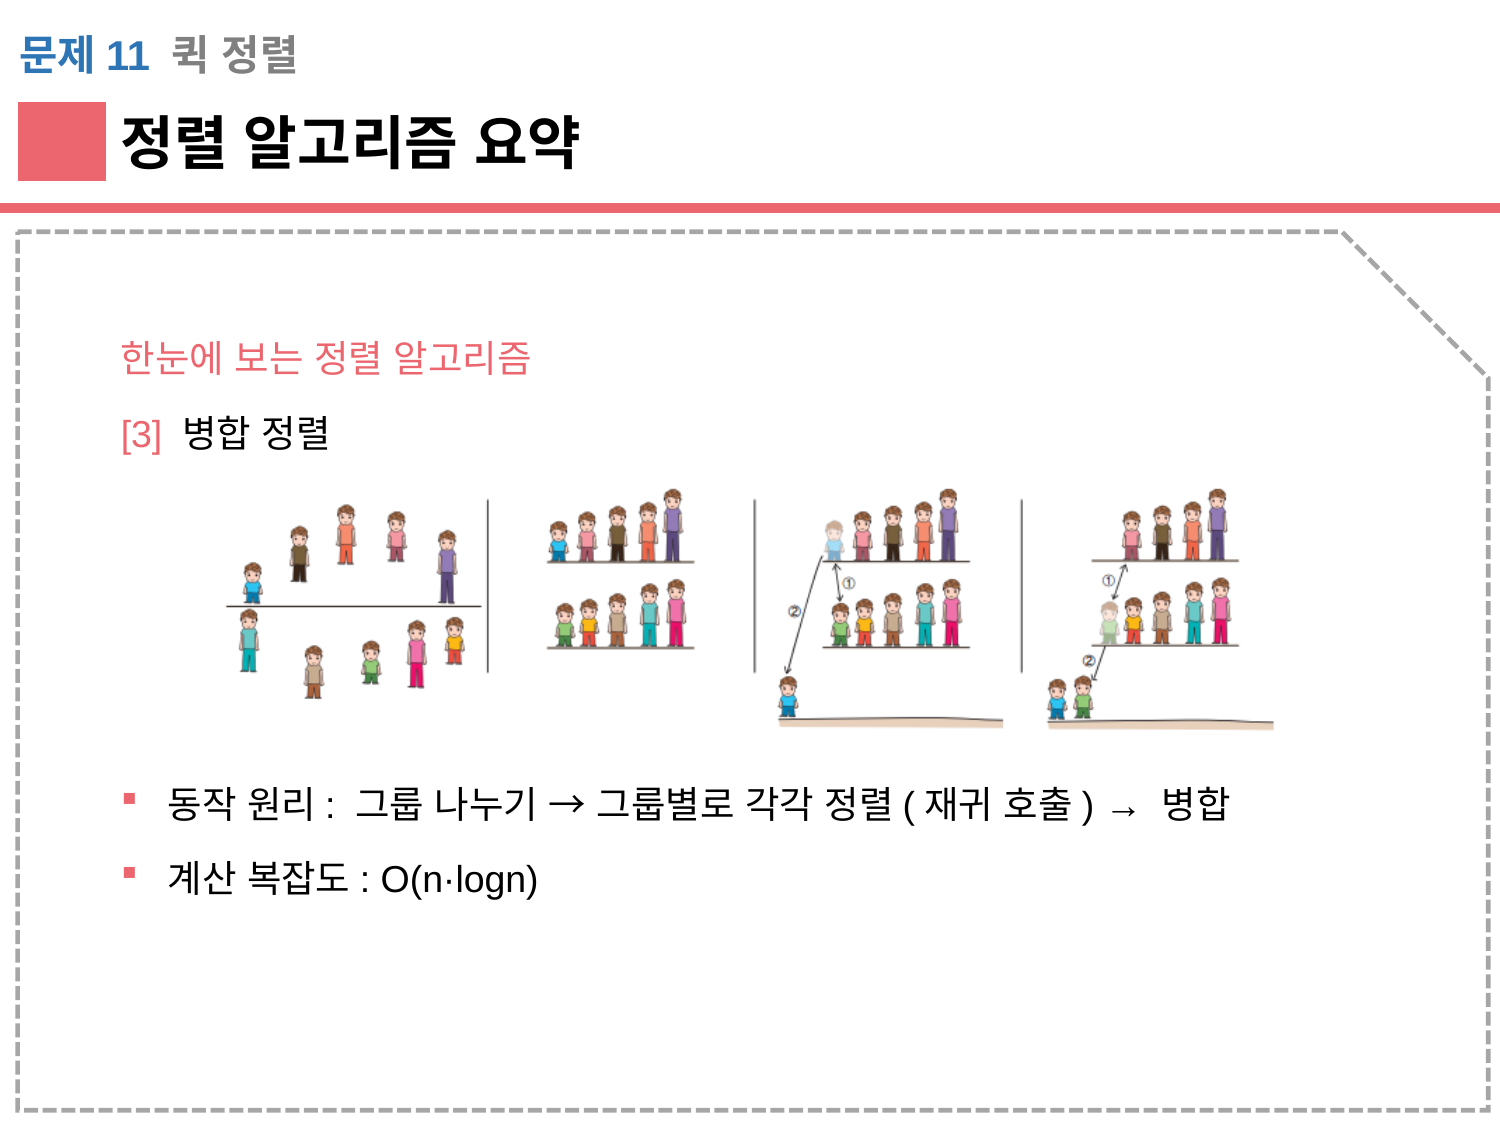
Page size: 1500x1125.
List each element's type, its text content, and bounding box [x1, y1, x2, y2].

text_box 정렬 알고리즘 요약 [106, 209, 1489, 254]
text_box 문제11 퀵 정렬 [4, 21, 1422, 86]
text_box [16, 230, 1490, 1112]
picture [221, 468, 1278, 744]
text_box 정렬 알고리즘 요약 [106, 98, 1489, 208]
text_box [17, 101, 106, 182]
text_box 한눈에 보는 정렬 알고리즘 [3] 병합 정렬 동작 원리: 그룹 나누기 → 그룹별로 각각 정렬(재귀 호출) → 병합 계산 복잡도: O(n·logn) [106, 298, 1468, 908]
